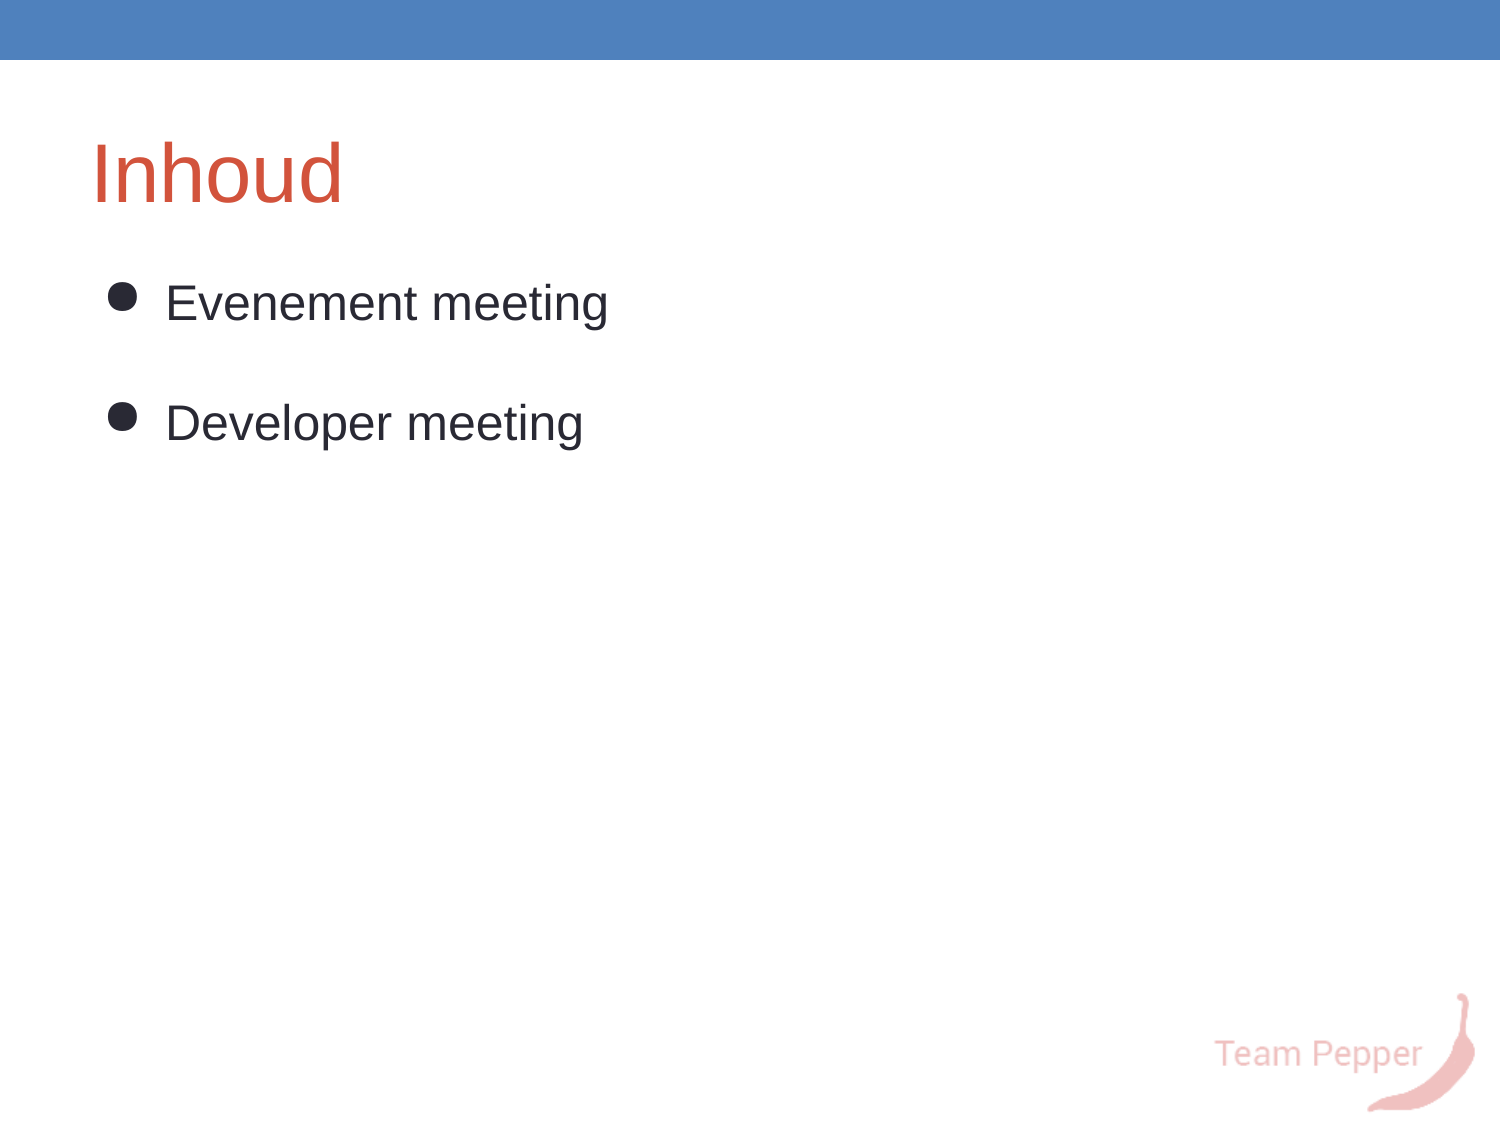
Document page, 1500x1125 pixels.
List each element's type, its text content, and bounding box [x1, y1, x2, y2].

picture [1179, 967, 1500, 1125]
text_box Inhoud [75, 87, 1425, 250]
text_box Evenement meeting Developer meeting [75, 262, 1425, 1063]
